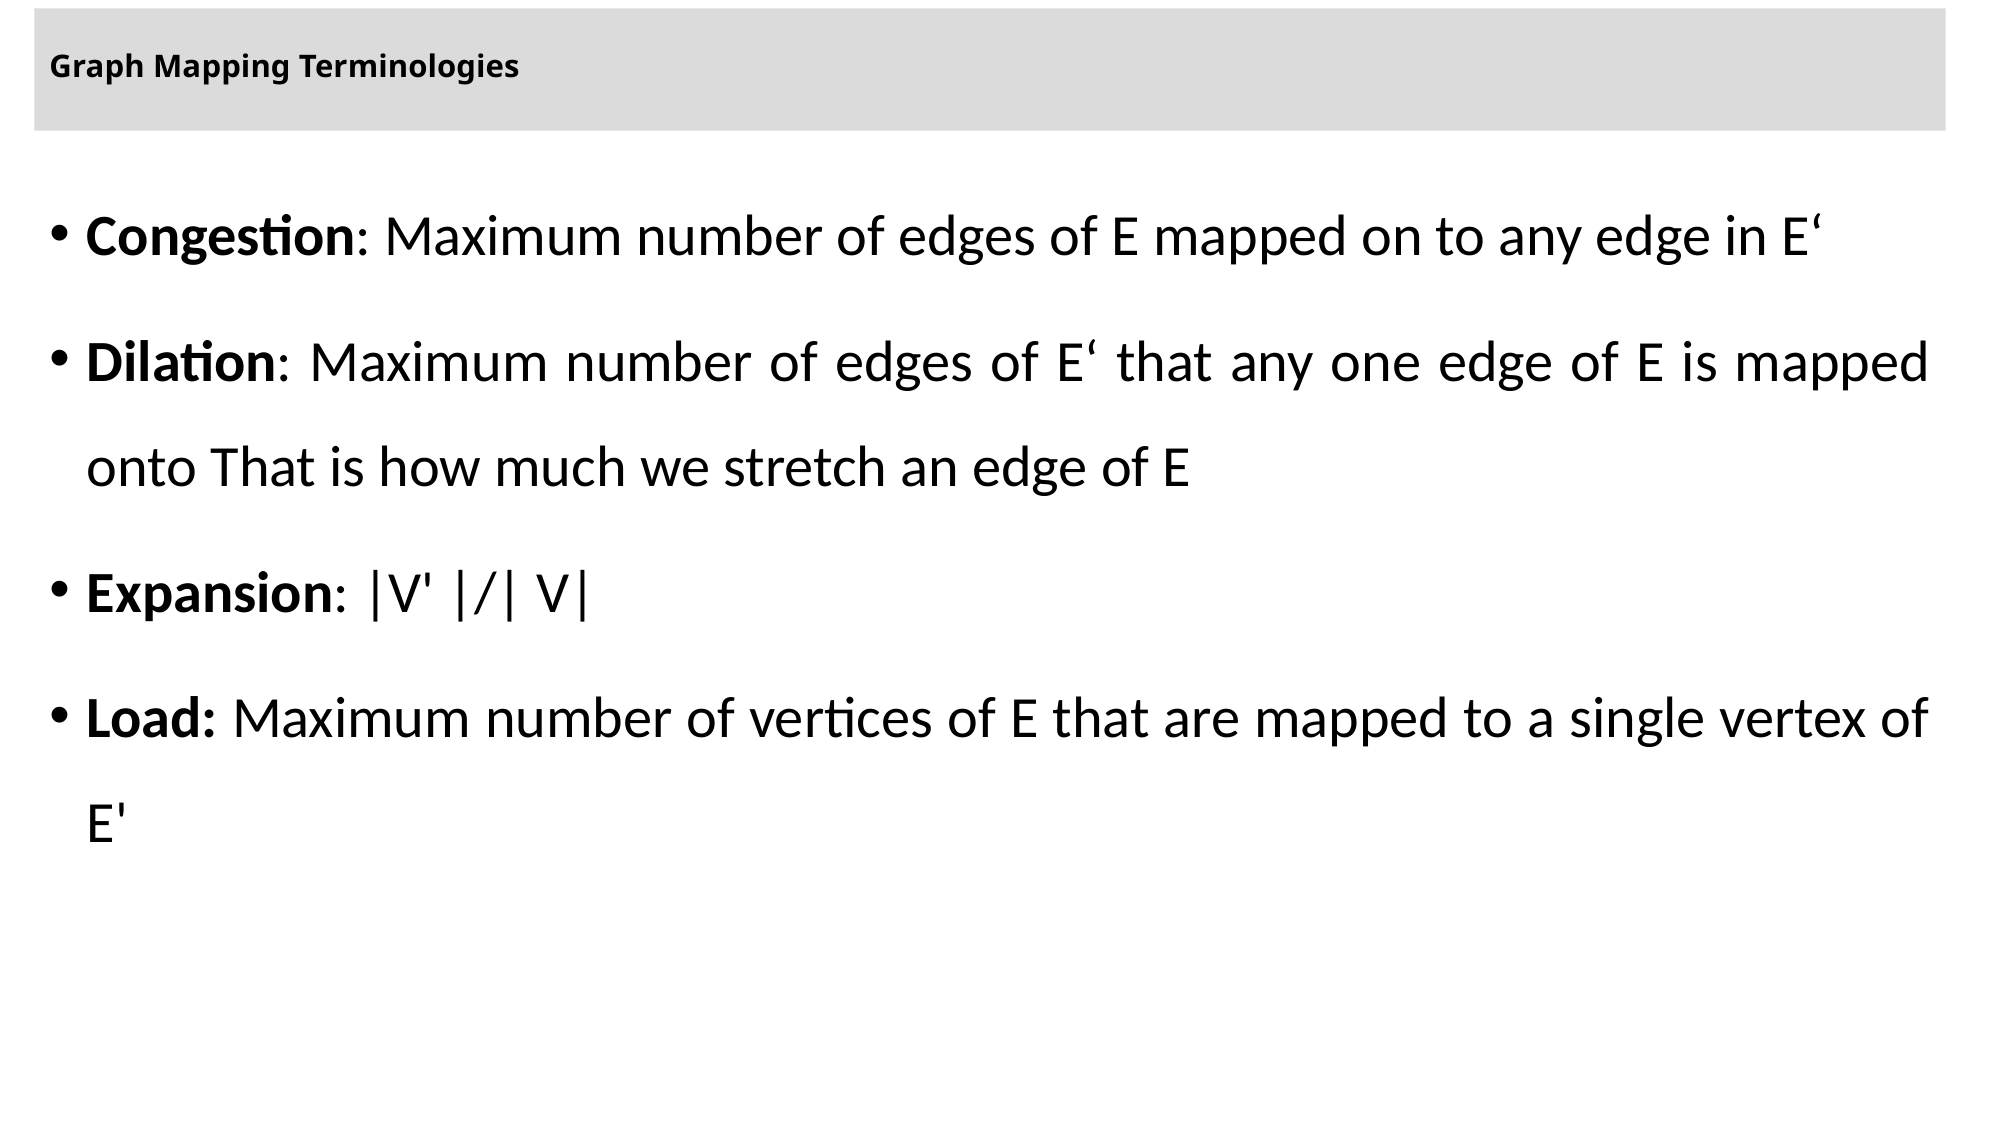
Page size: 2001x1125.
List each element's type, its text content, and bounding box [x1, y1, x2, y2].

list Congestion: Maximum number of edges of E mapped on to any edge in E‘ Dilation: Maximum number of edges of E‘ that any one edge of E is mapped onto That is how much we stretch an edge of E Expansion: |V' |/| V| Load: Maximum number of vertices of E that are mapped to a single vertex of E' [34, 154, 1946, 1081]
title Graph Mapping Terminologies [34, 8, 1946, 131]
